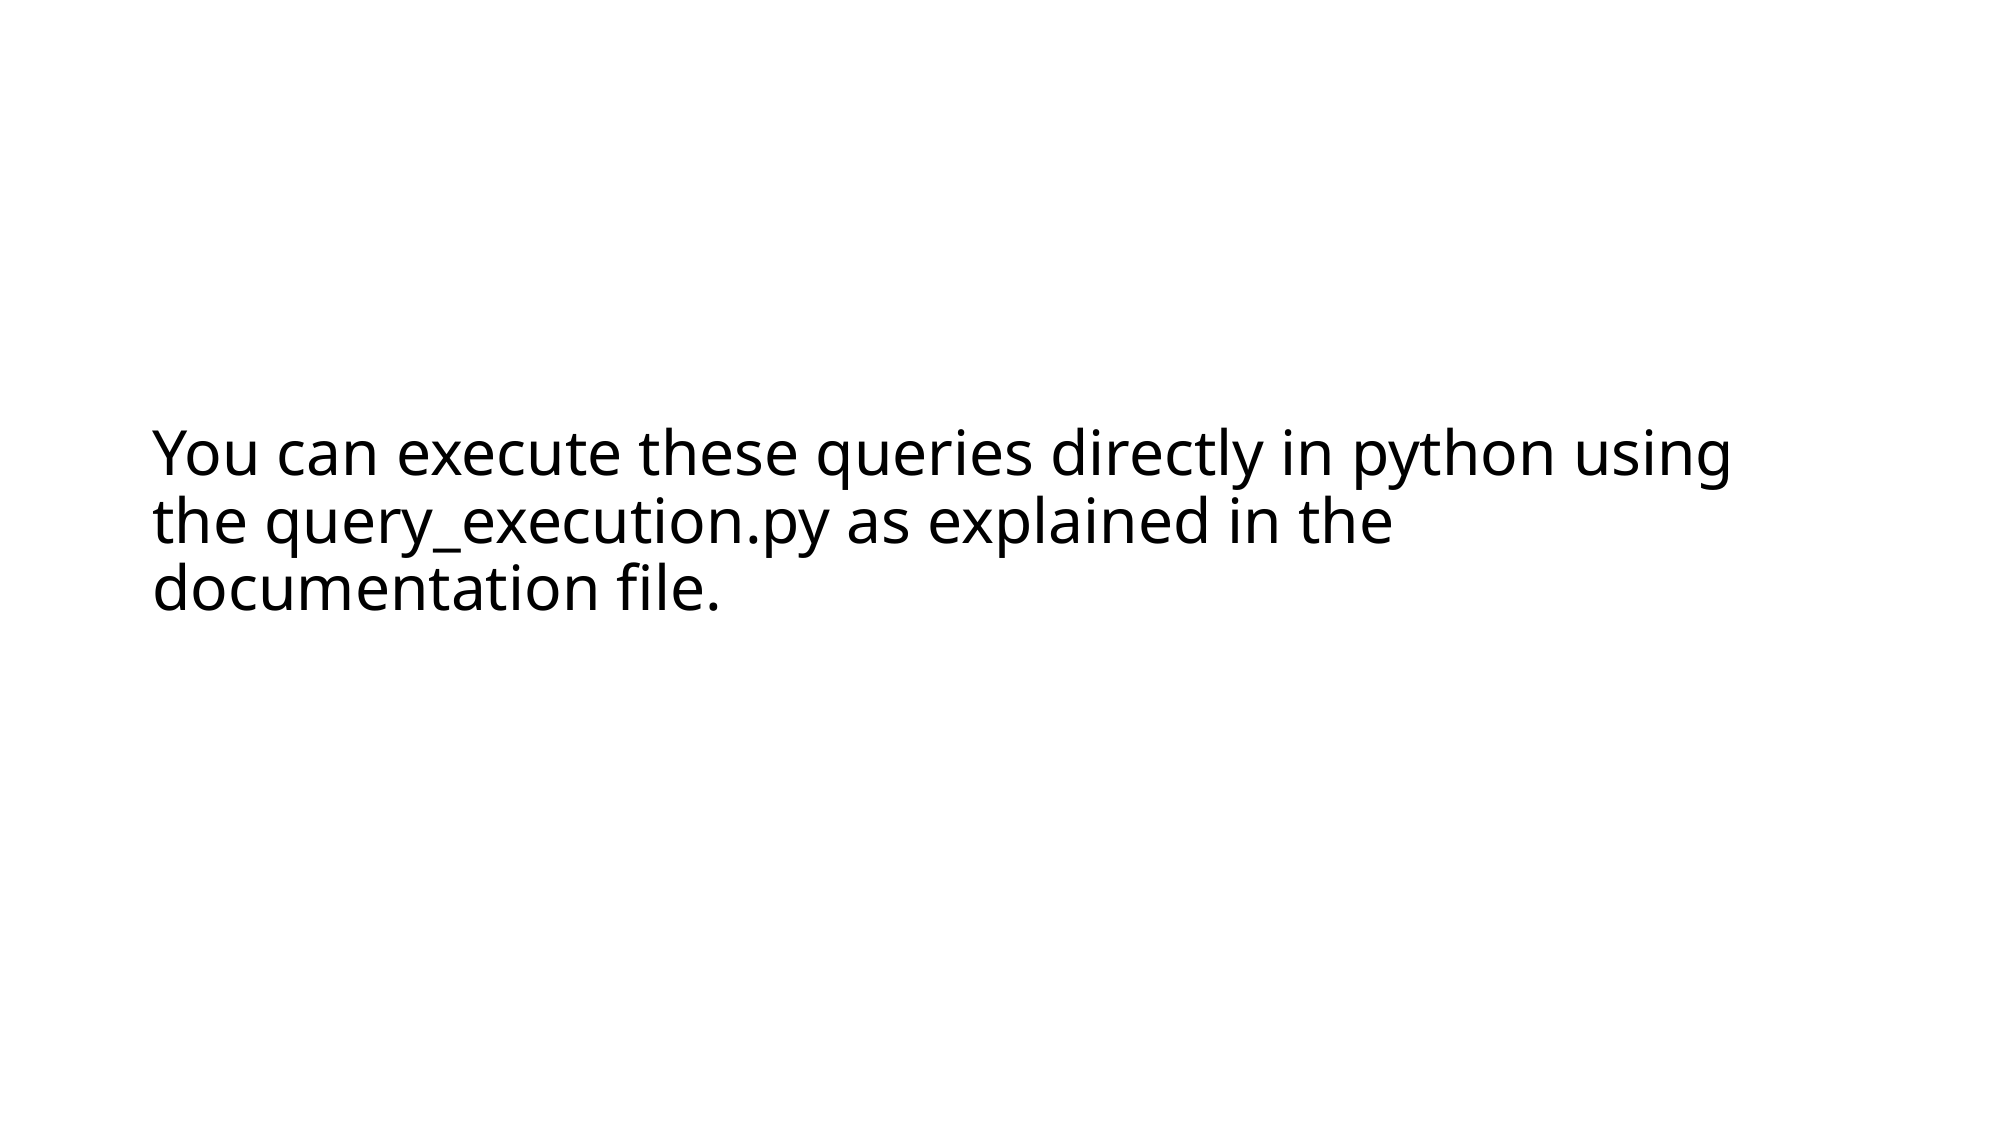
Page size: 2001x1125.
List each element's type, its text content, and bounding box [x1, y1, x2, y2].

title You can execute these queries directly in python using the query_execution.py as explained in the documentation file. [137, 414, 1863, 632]
